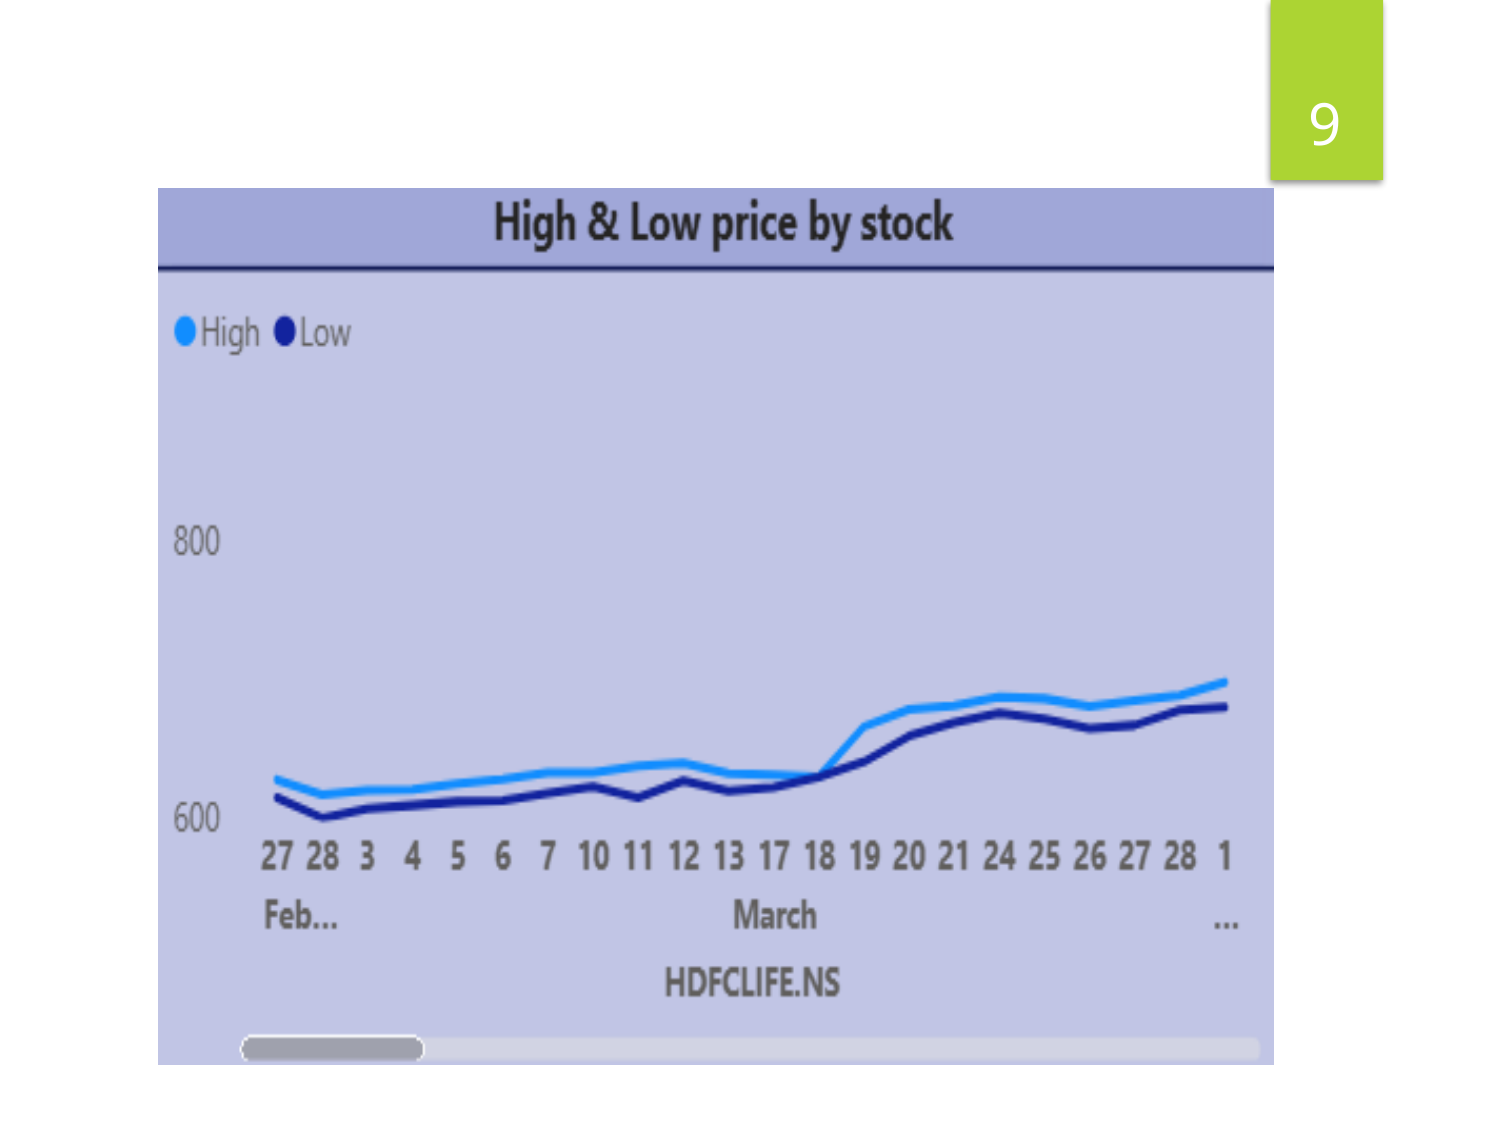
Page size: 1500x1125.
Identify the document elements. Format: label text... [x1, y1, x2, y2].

slide_number 9 [1273, 48, 1378, 175]
picture [157, 188, 1275, 1065]
